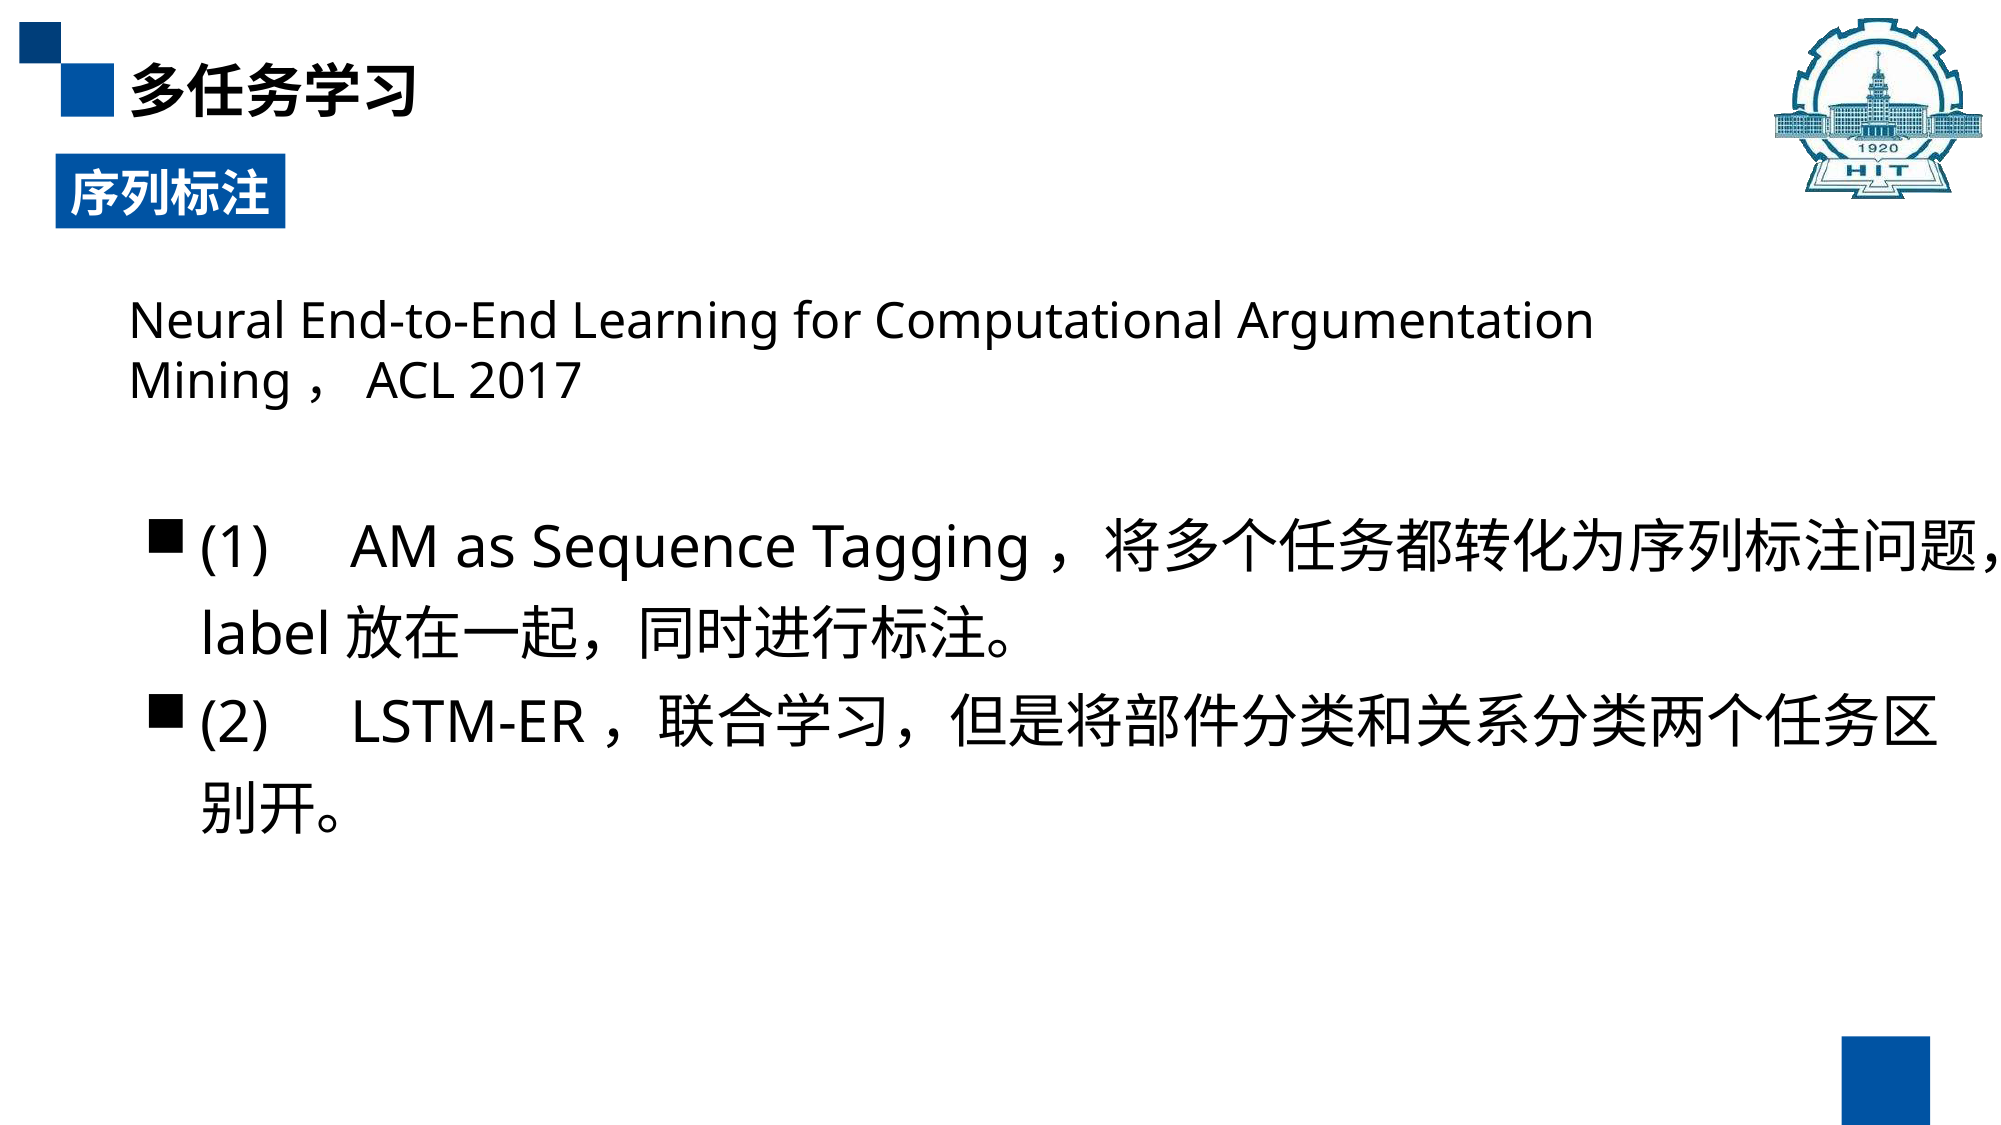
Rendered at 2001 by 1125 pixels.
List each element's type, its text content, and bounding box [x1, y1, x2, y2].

text_box (1) AM as Sequence Tagging，将多个任务都转化为序列标注问题，label放在一起，同时进行标注。 (2) LSTM-ER，联合学习，但是将部件分类和关系分类两个任务区别开。 [54, 484, 2000, 849]
text_box 序列标注 [55, 153, 286, 229]
text_box 多任务学习 [113, 47, 1000, 132]
text_box Neural End-to-End Learning for Computational Argumentation Mining，ACL 2017 [114, 280, 1757, 416]
picture [1756, 8, 2000, 214]
